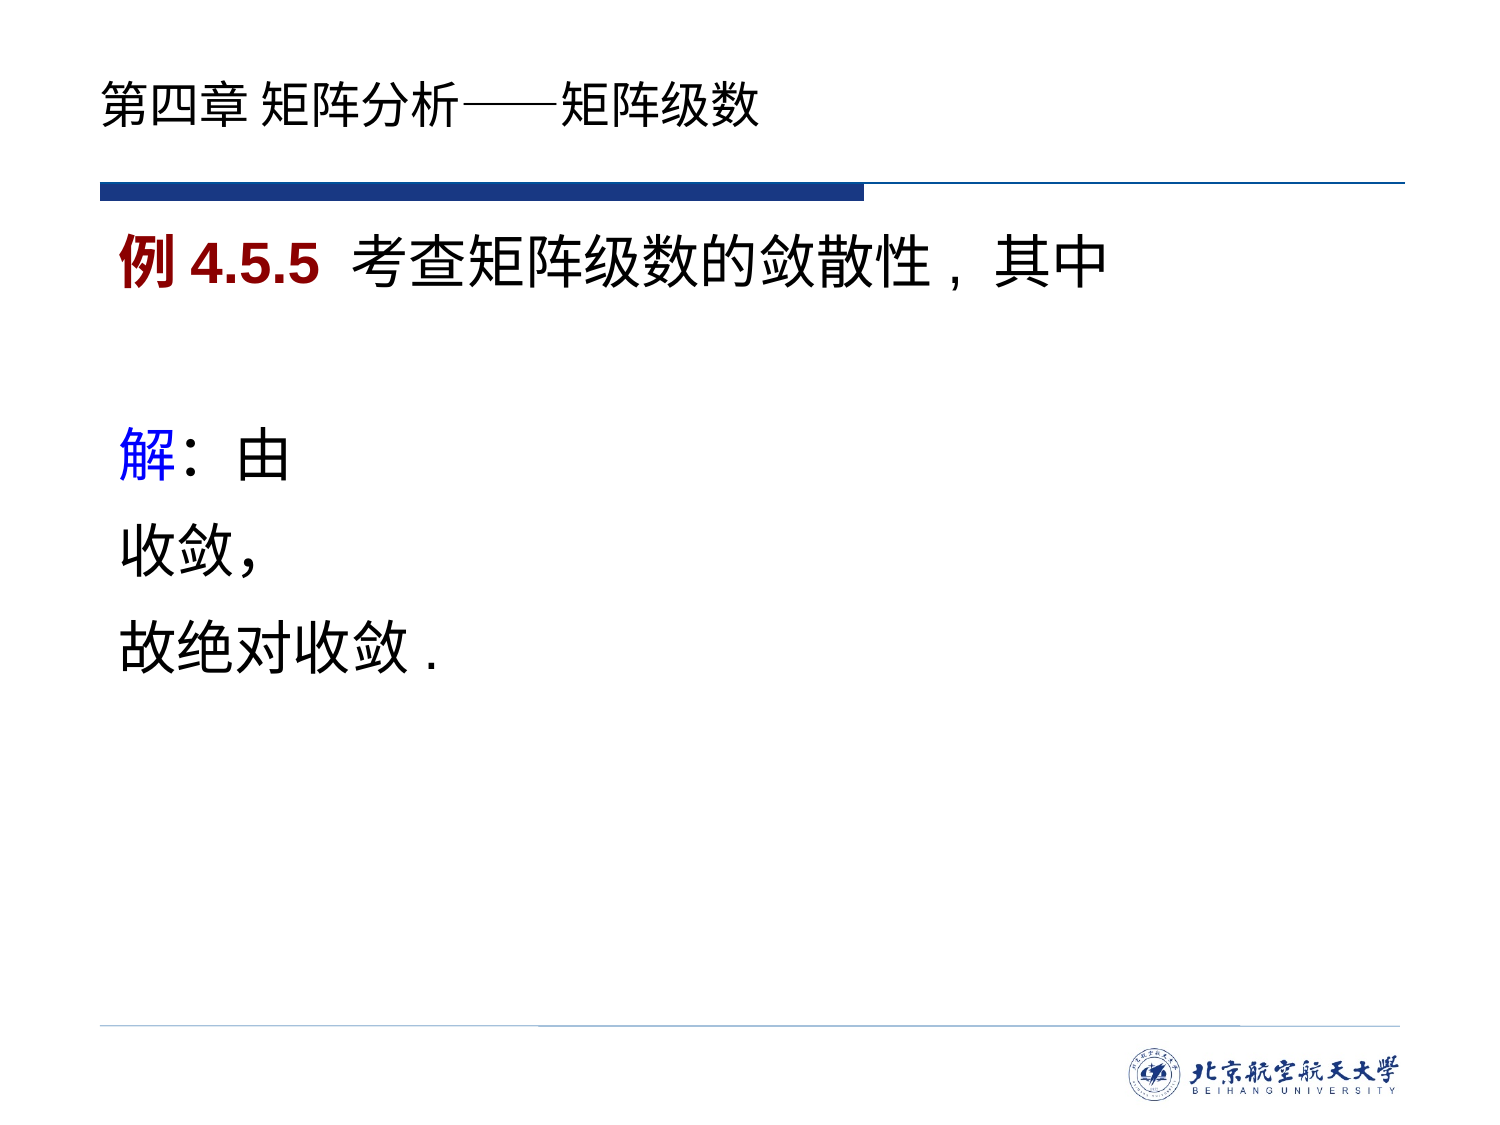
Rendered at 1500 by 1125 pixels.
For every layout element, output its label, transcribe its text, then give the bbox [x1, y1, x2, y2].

picture [1114, 1041, 1412, 1108]
title 第四章 矩阵分析——矩阵级数 [83, 29, 1397, 141]
